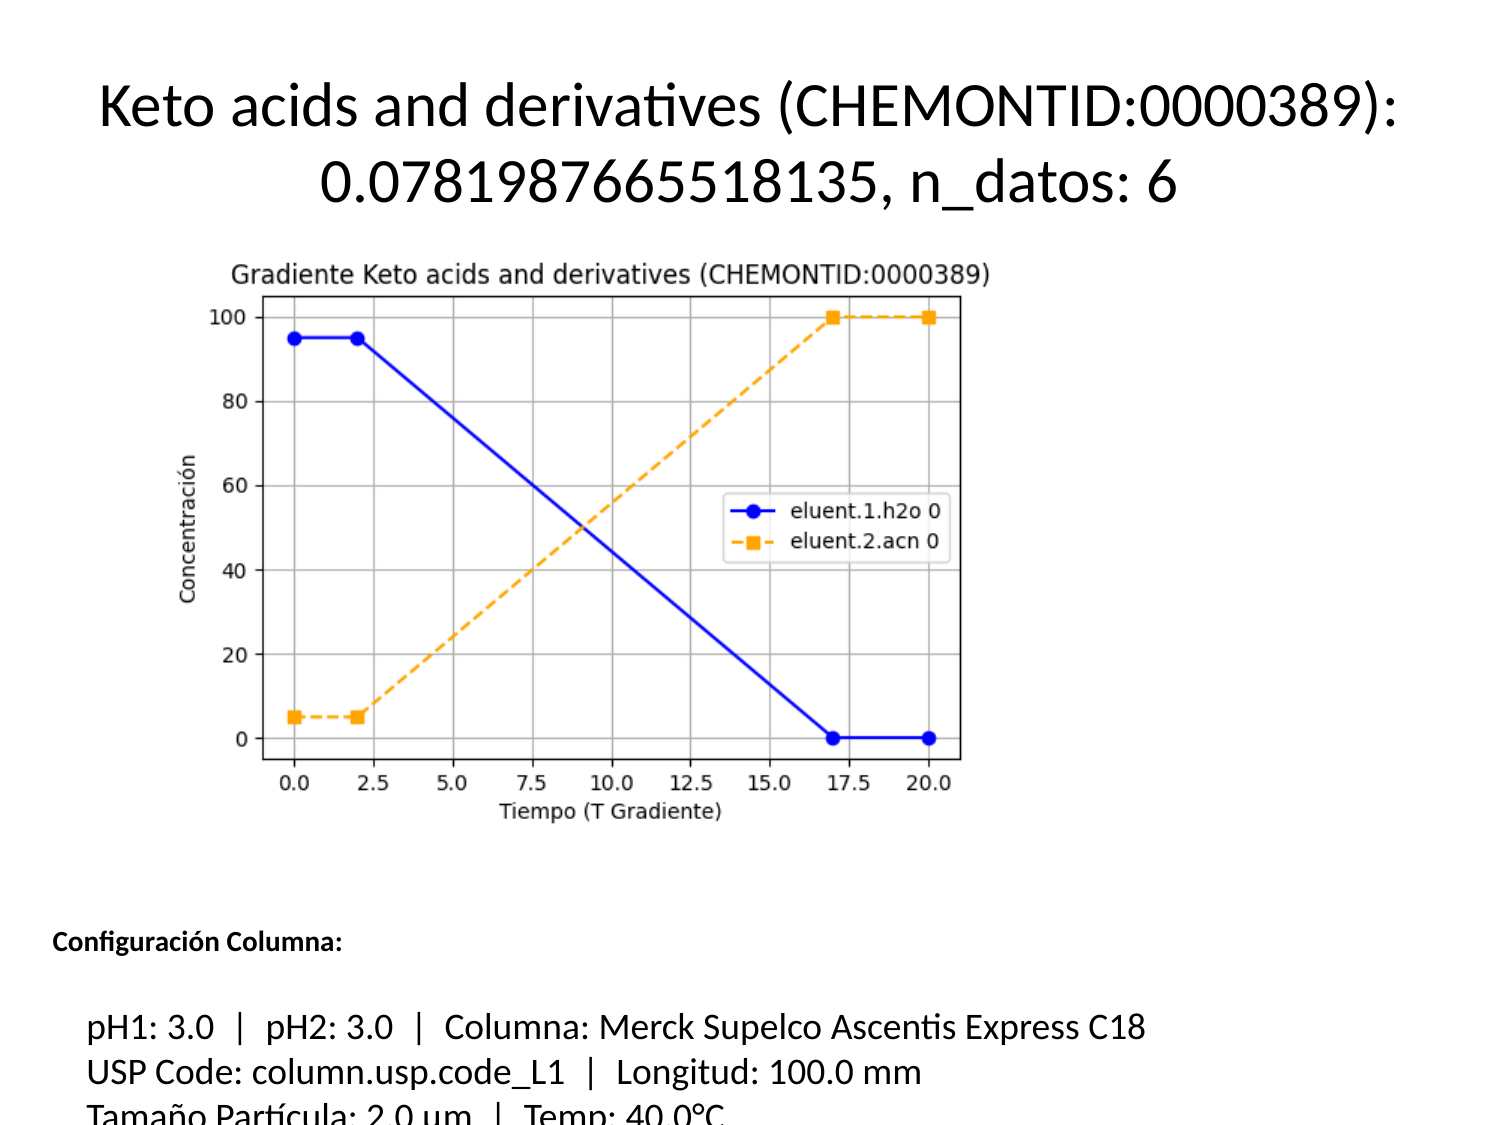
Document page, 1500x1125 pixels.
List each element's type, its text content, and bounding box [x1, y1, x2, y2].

text_box Configuración Columna: pH1: 3.0 | pH2: 3.0 | Columna: Merck Supelco Ascentis Express C18 USP Code: column.usp.code_L1 | Longitud: 100.0 mm Tamaño Partícula: 2.0 µm | Temp: 40.0°C Flujo: 0.25 mL/min | T0: 0.882 min [37, 869, 1163, 1125]
picture [149, 224, 1051, 826]
title Keto acids and derivatives (CHEMONTID:0000389): 0.0781987665518135, n_datos: 6 [75, 45, 1425, 233]
